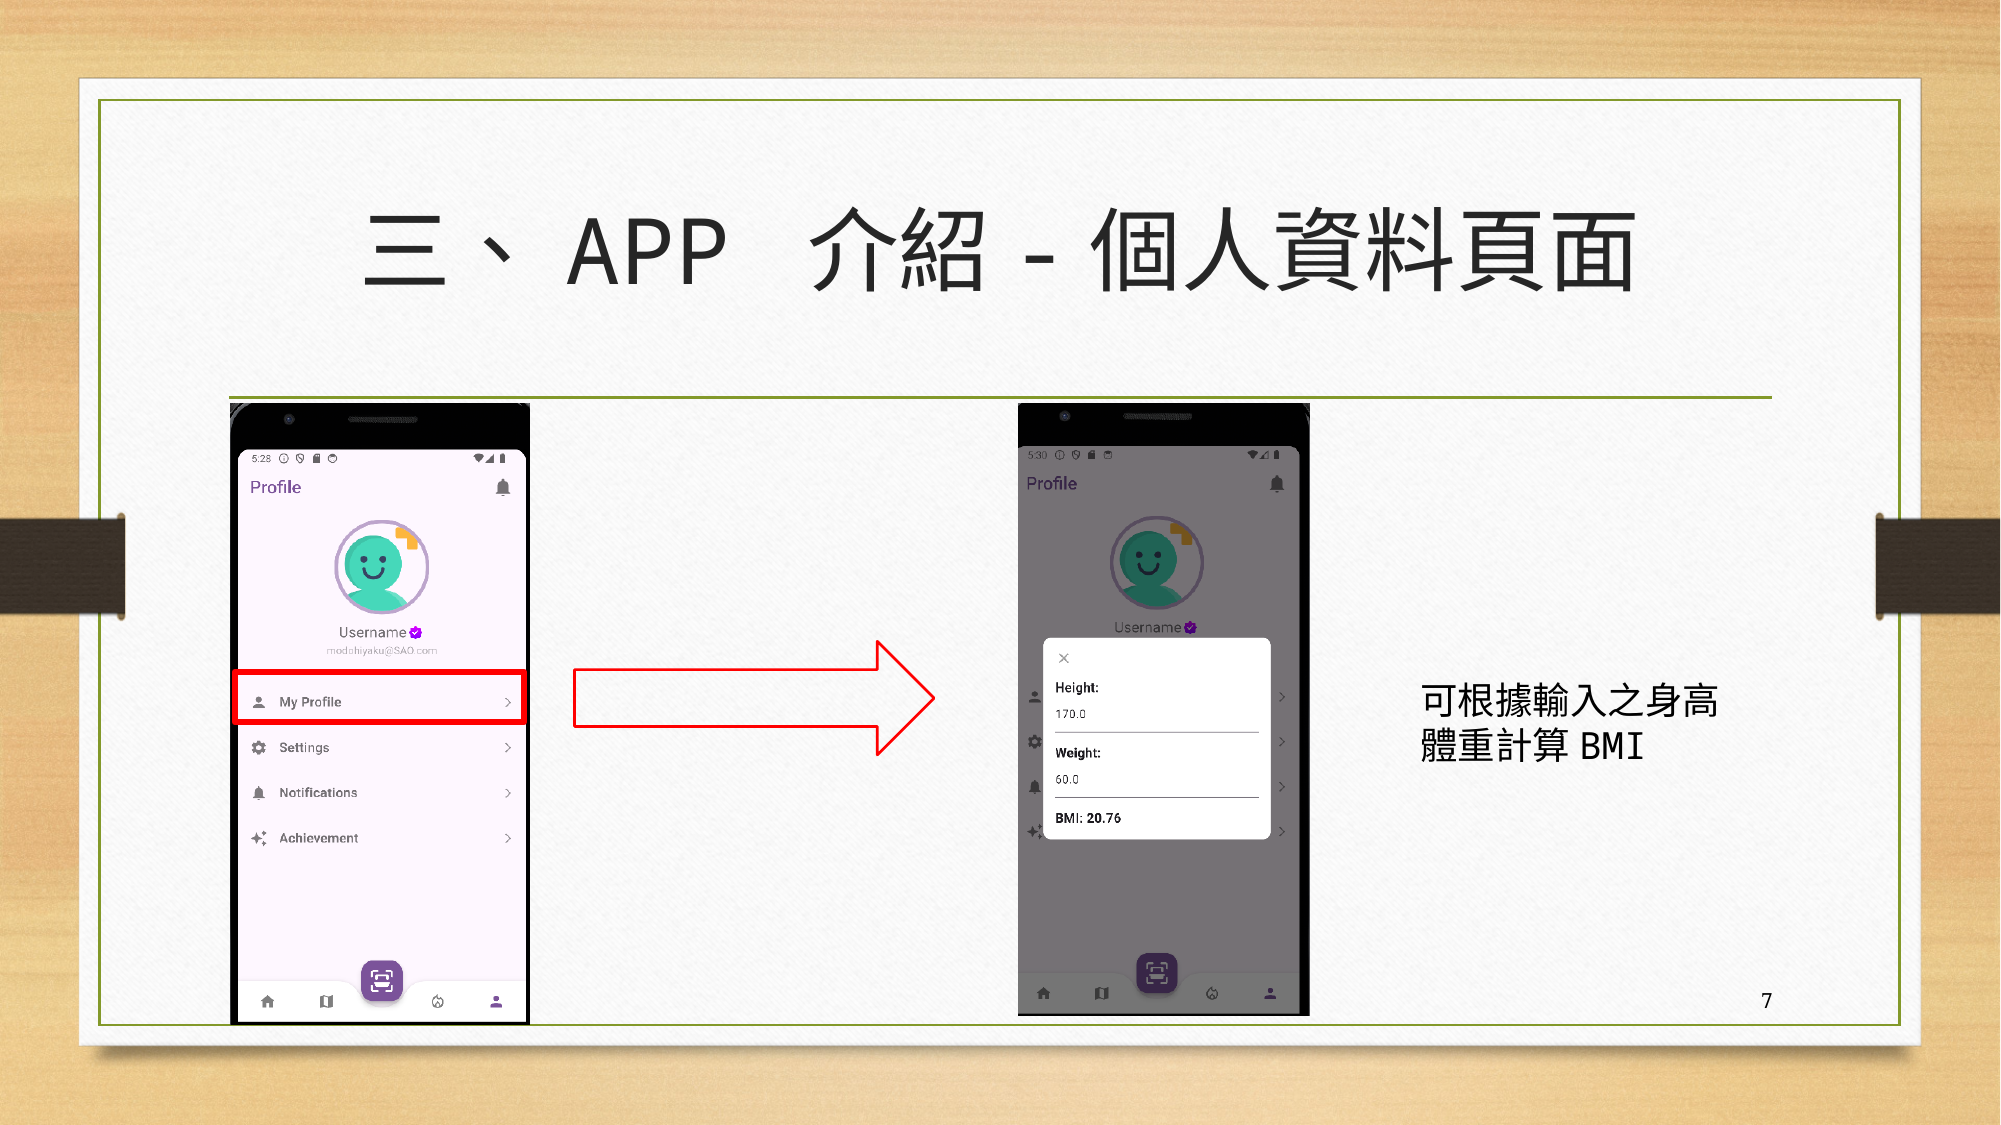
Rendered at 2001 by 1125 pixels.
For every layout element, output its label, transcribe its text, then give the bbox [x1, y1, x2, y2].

slide_number 7 [1698, 979, 1788, 1025]
picture [0, 0, 2001, 1125]
text_box [573, 640, 935, 757]
title 三、APP 介紹-個人資料頁面 [212, 140, 1788, 355]
text_box 可根據輸入之身高體重計算BMI [1405, 669, 1765, 775]
